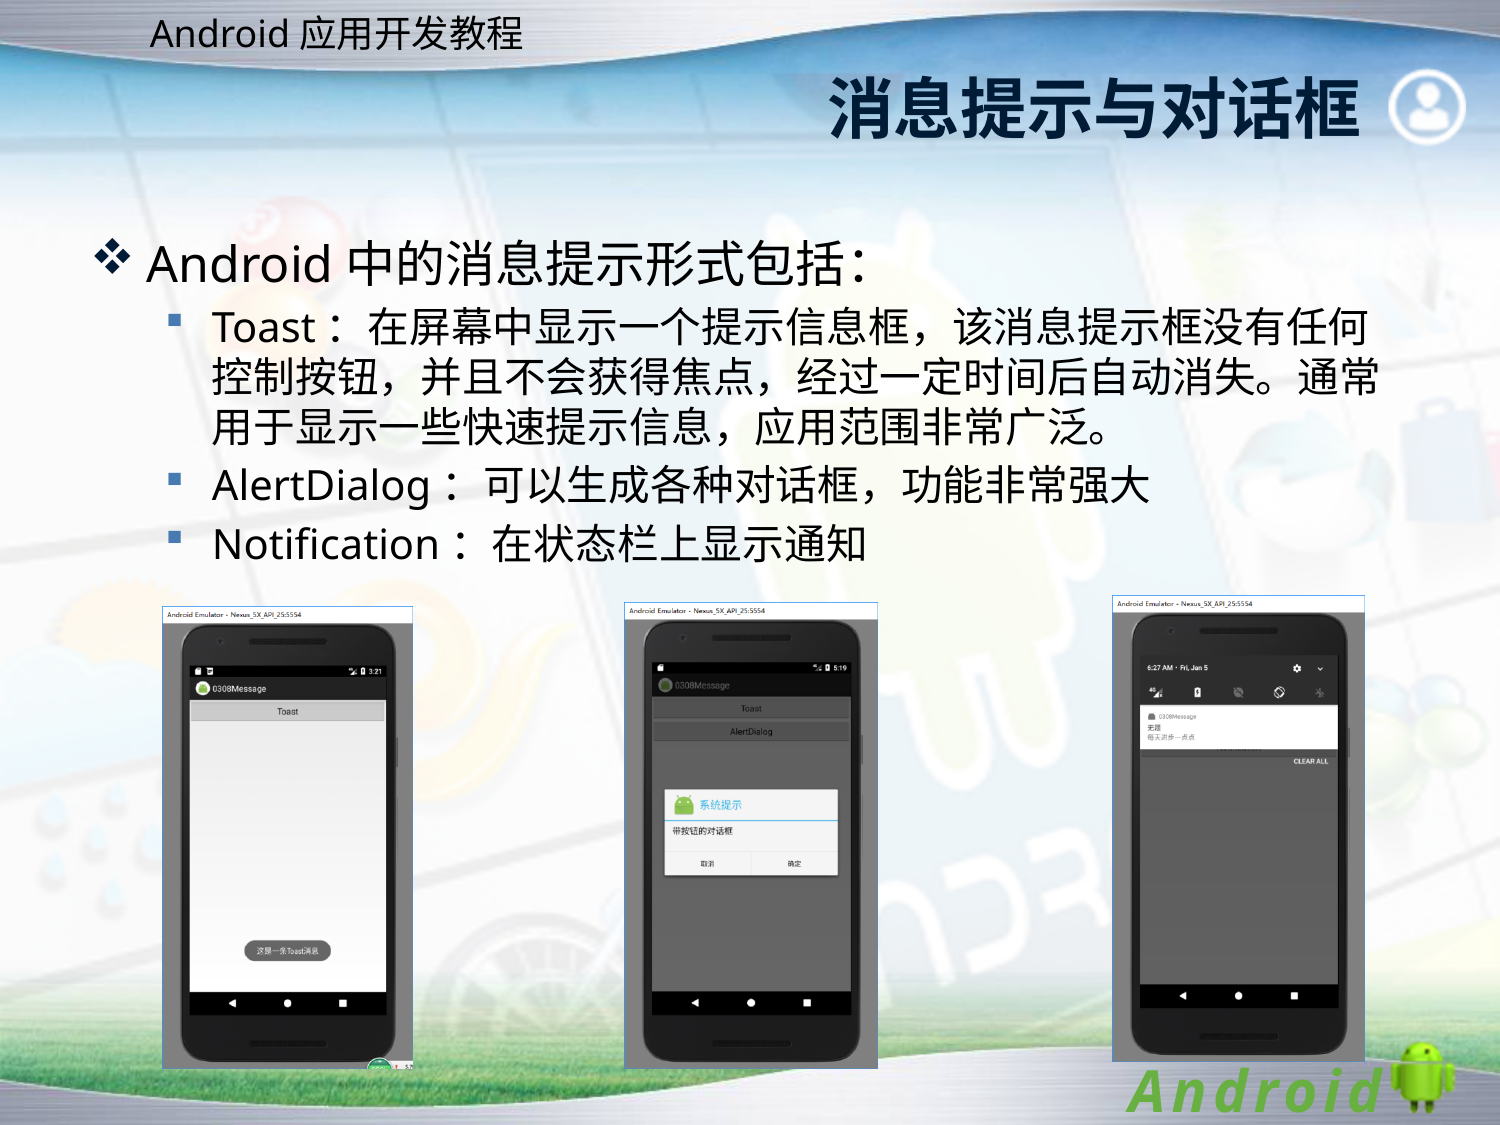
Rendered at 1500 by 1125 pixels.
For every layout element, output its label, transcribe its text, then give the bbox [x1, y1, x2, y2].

title 消息提示与对话框 [213, 66, 1377, 147]
list Android中的消息提示形式包括： Toast：在屏幕中显示一个提示信息框，该消息提示框没有任何控制按钮，并且不会获得焦点，经过一定时间后自动消失。通常用于显示一些快速提示信息，应用范围非常广泛。 AlertDialog：可以生成各种对话框，功能非常强大 Notification：在状态栏上显示通知 [74, 224, 1426, 588]
picture [0, 0, 1500, 1125]
